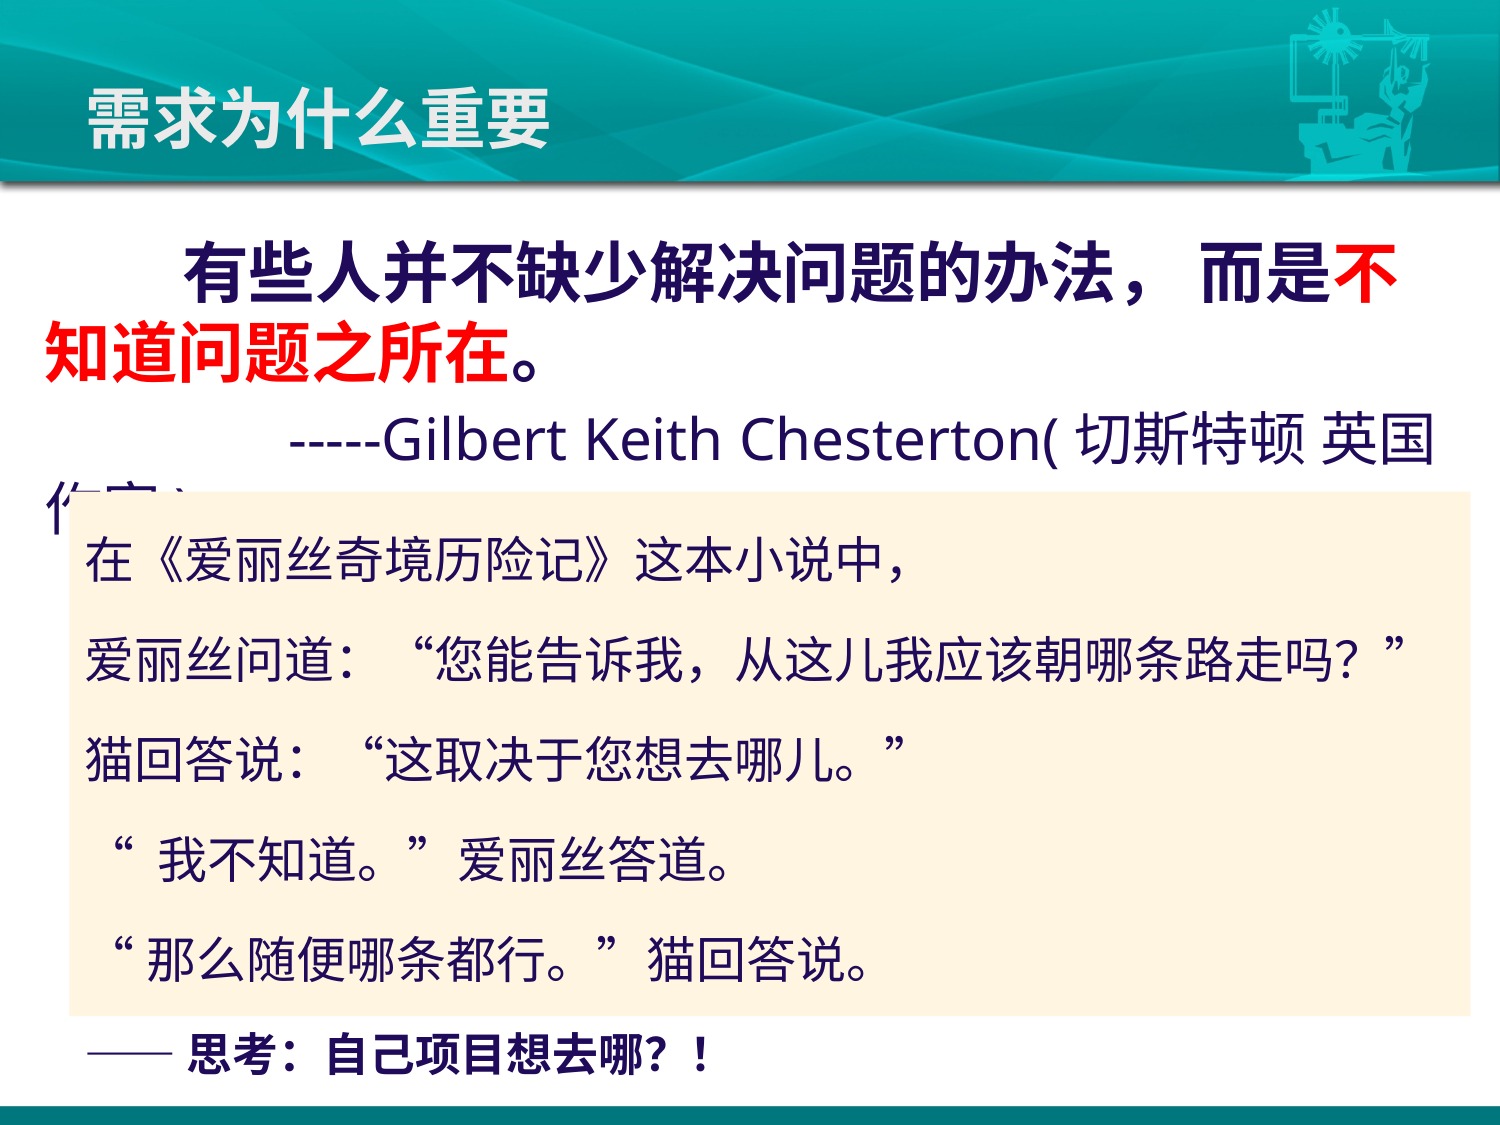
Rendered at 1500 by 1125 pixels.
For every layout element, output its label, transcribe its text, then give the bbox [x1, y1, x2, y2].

text_box 在《爱丽丝奇境历险记》这本小说中， 爱丽丝问道：“您能告诉我，从这儿我应该朝哪条路走吗？” 猫回答说：“这取决于您想去哪儿。” “ 我不知道。”爱丽丝答道。 “那么随便哪条都行。”猫回答说。 ——思考：自己项目想去哪？！ [69, 491, 1471, 1017]
title 需求为什么重要 [70, 23, 1496, 211]
list 有些人并不缺少解决问题的办法， 而是不知道问题之所在。 -----Gilbert Keith Chesterton(切斯特顿 英国作家) [29, 222, 1471, 504]
picture [0, 0, 1500, 1125]
